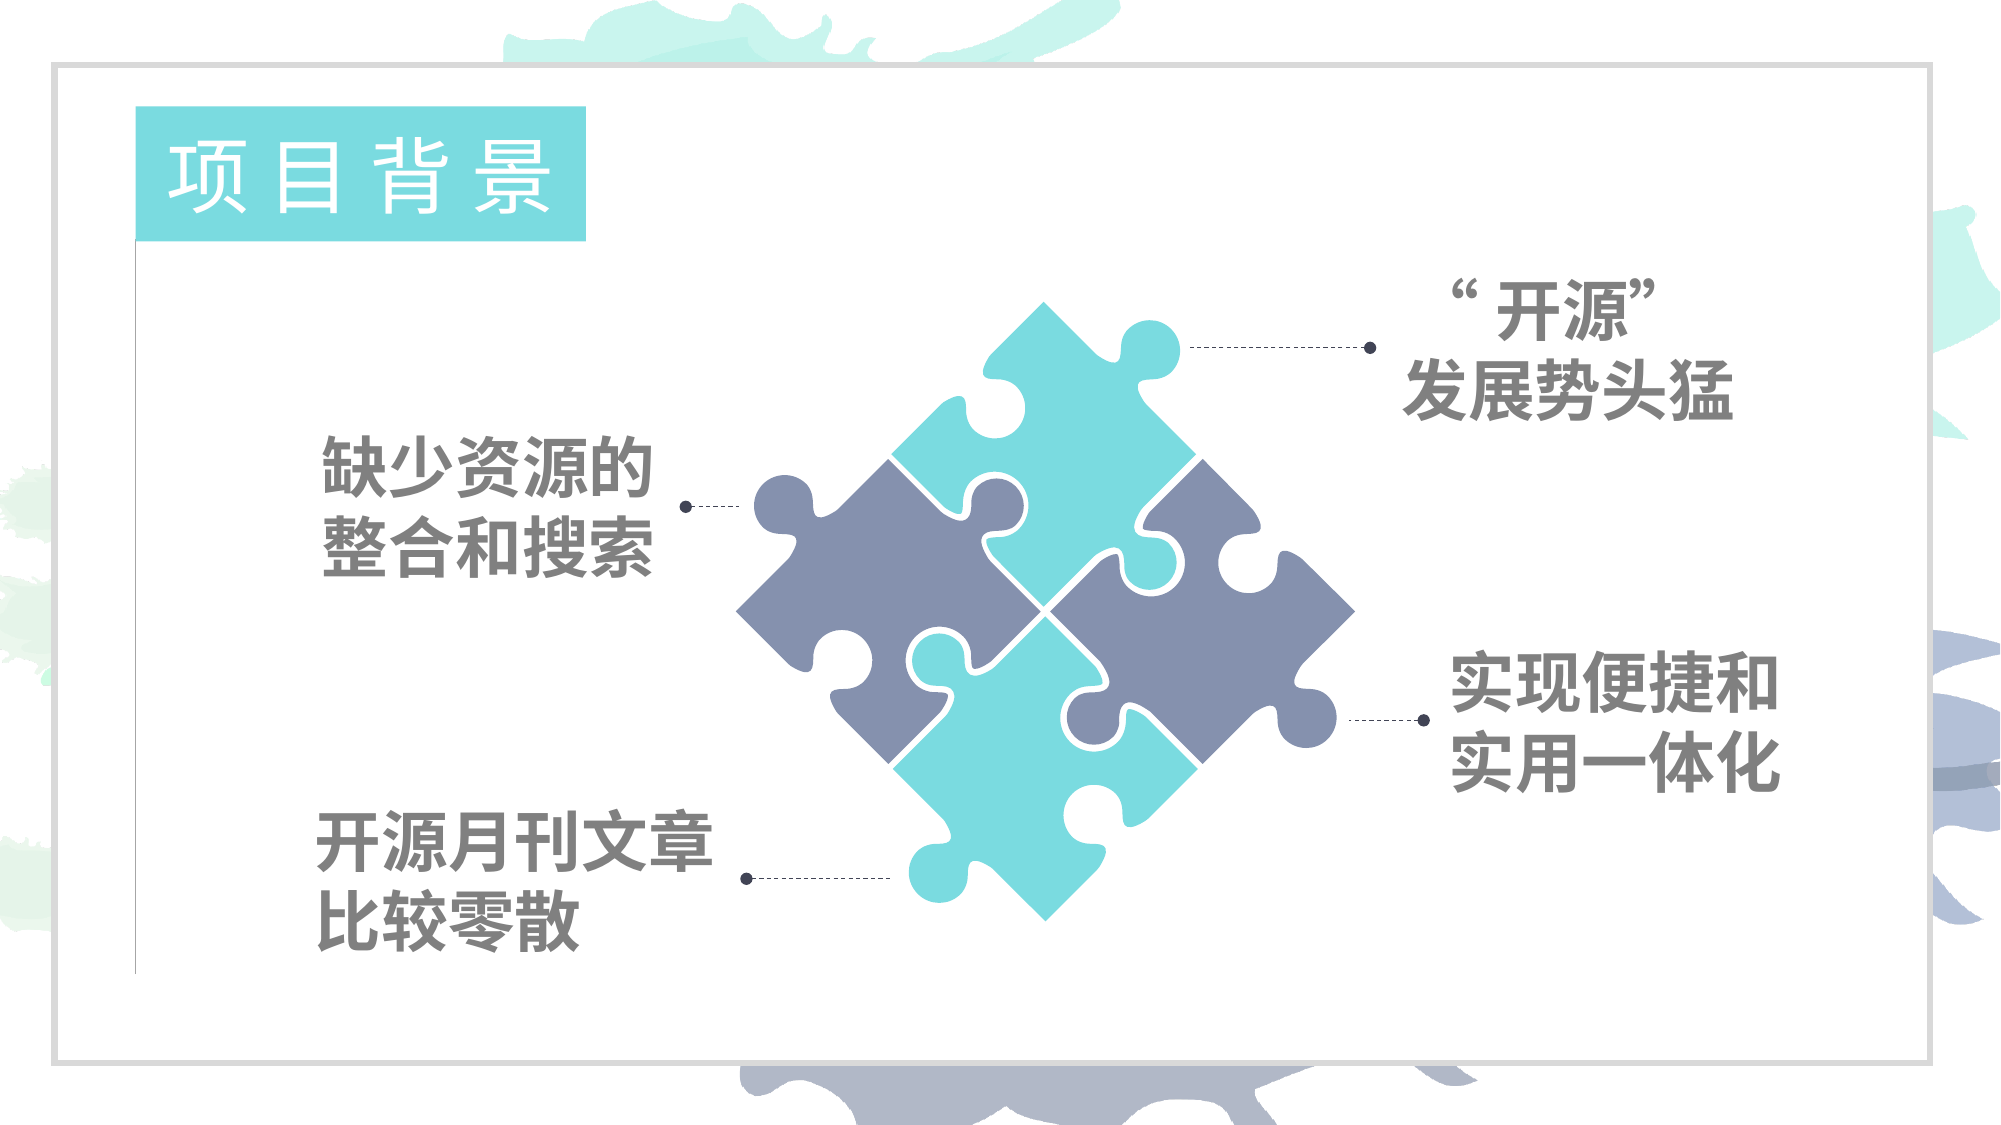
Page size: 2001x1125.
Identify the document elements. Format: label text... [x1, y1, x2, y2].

text_box 实现便捷和 实用一体化 [1433, 633, 1798, 809]
text_box [1050, 458, 1356, 764]
text_box [735, 459, 1041, 764]
text_box [892, 616, 1198, 922]
text_box 开源月刊文章比较零散 [299, 792, 740, 968]
text_box 项 目 背 景 [135, 106, 586, 242]
picture [0, 0, 2001, 1125]
text_box “开源” 发展势头猛 [1386, 261, 1755, 437]
text_box [891, 301, 1197, 607]
text_box 缺少资源的整合和搜索 [306, 418, 686, 594]
